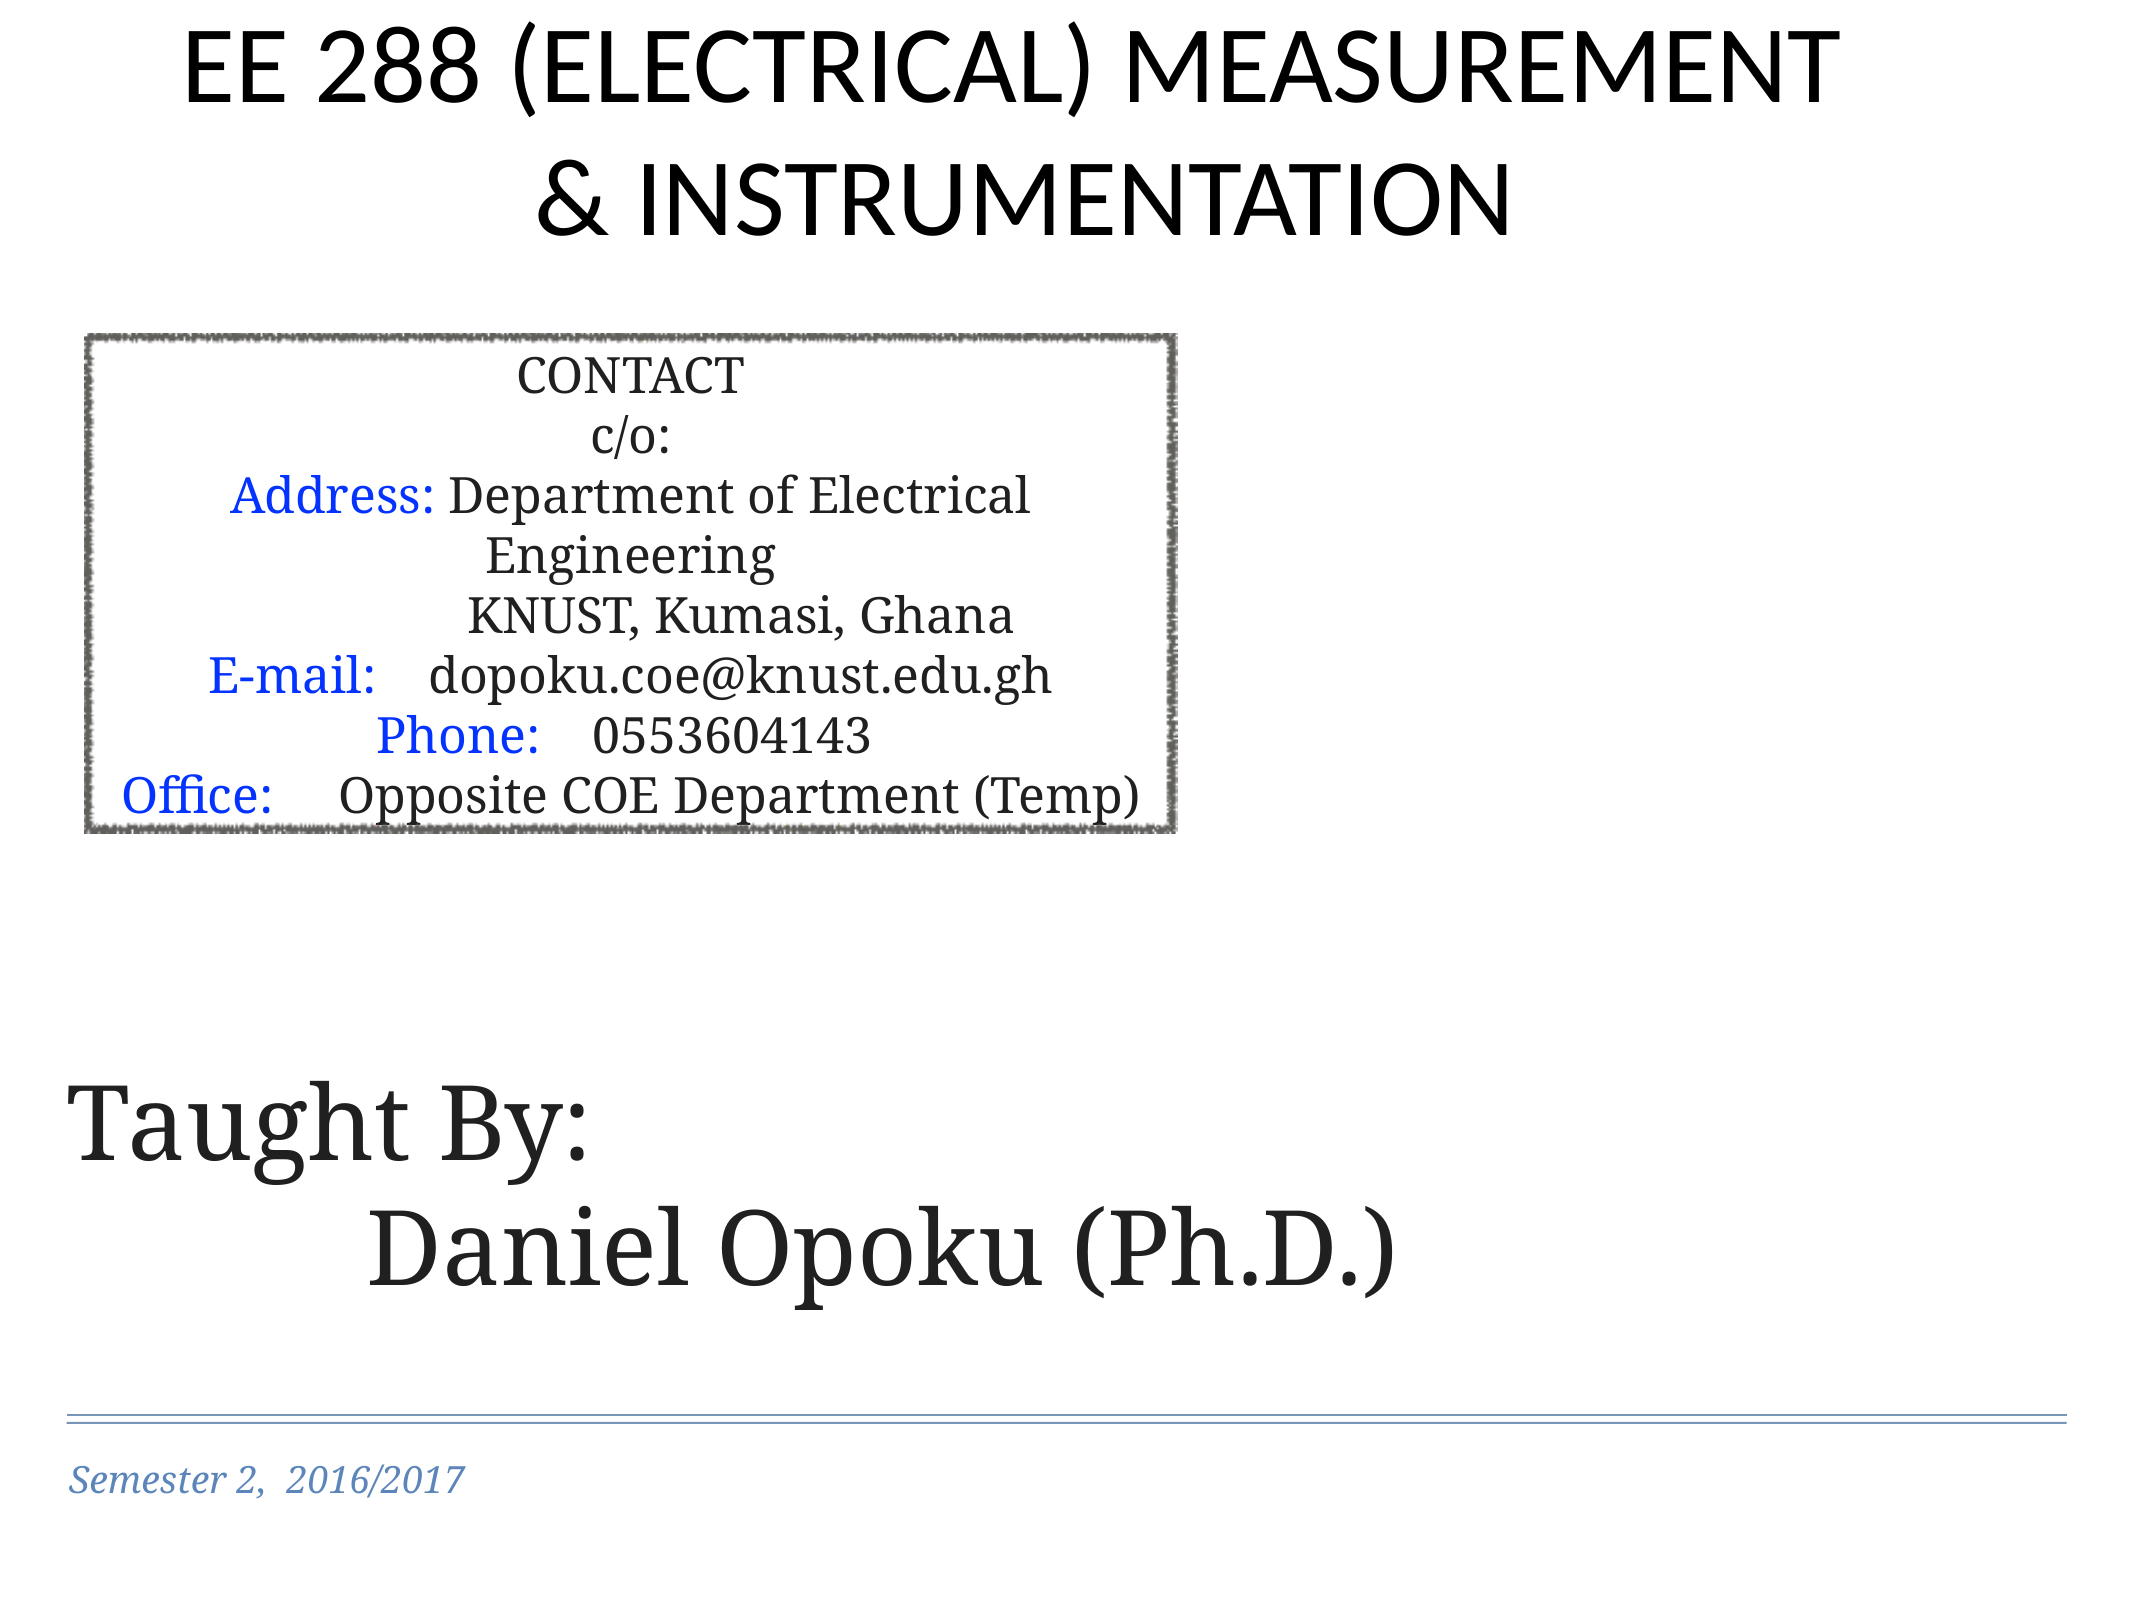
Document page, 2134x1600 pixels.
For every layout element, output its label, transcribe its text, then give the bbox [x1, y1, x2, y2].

list Semester 2, 2016/2017 [60, 1444, 2072, 1512]
title Taught By: Daniel Opoku (Ph.D.) [57, 968, 2076, 1316]
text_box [84, 333, 1178, 834]
text_box EE 288 (ELECTRICAL) MEASUREMENT & INSTRUMENTATION [173, 0, 1877, 266]
